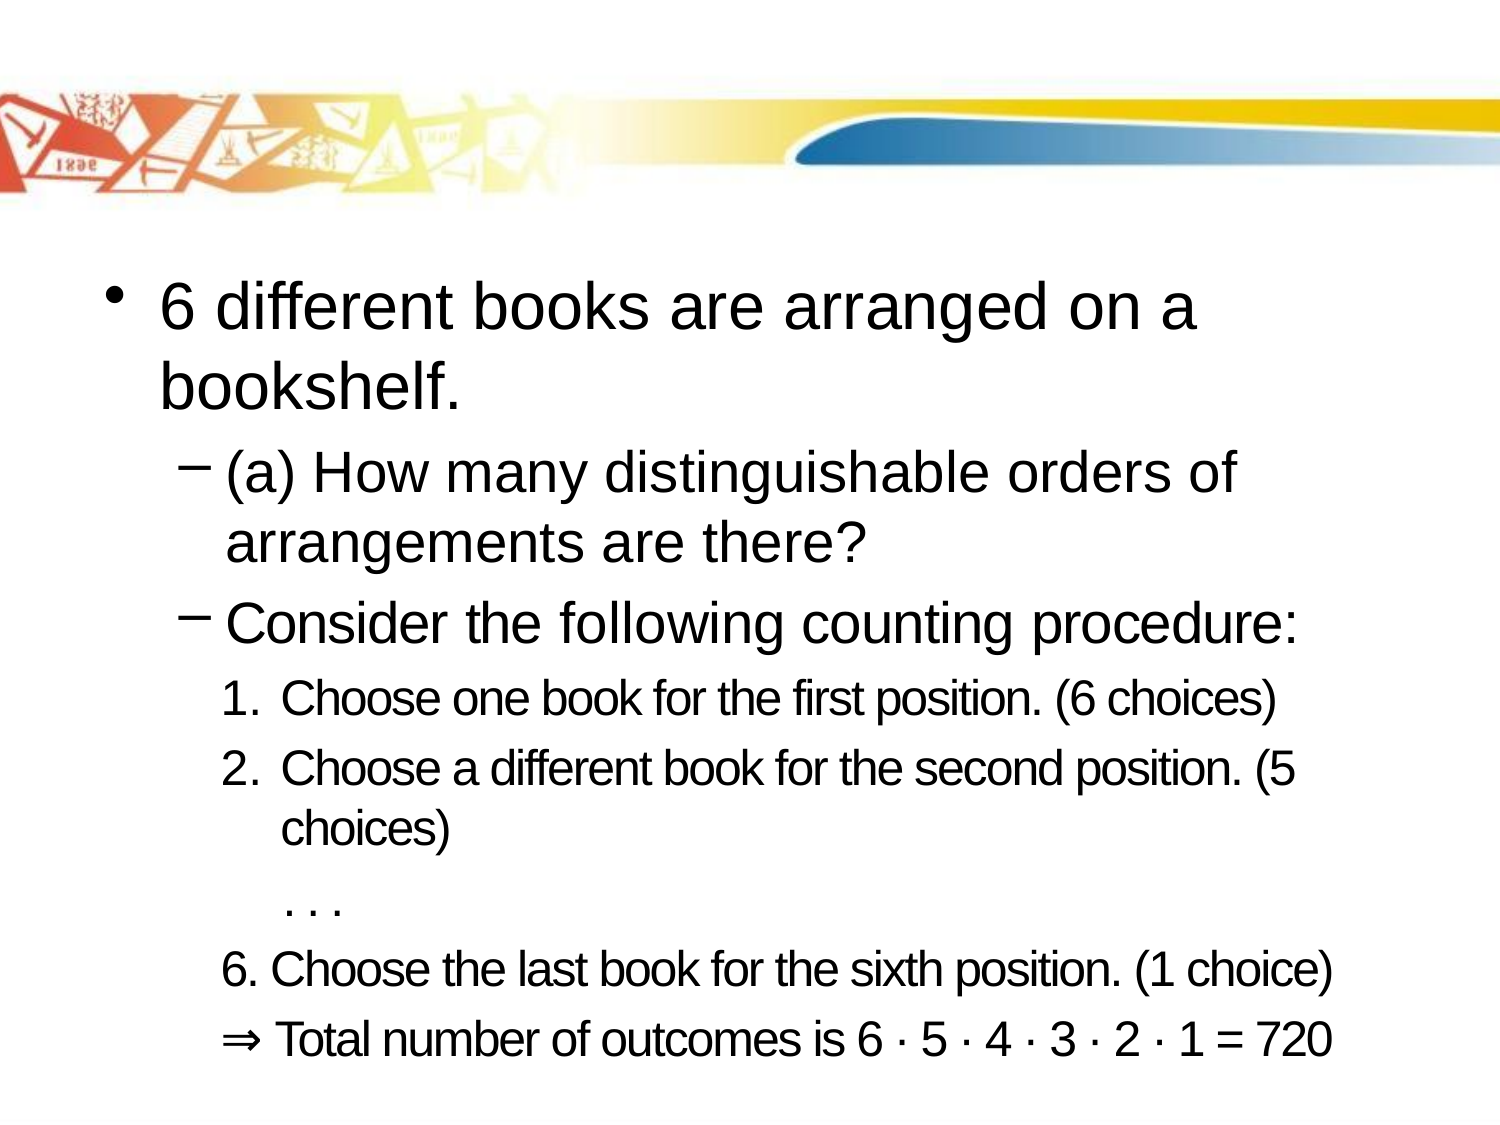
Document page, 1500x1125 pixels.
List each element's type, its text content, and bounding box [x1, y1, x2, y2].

picture [0, 0, 1500, 1125]
list 6 different books are arranged on a bookshelf. (a) How many distinguishable orders of arrangements are there? Consider the following counting procedure: Choose one book for the first position. (6 choices) Choose a different book for the second position. (5 choices) . . . 6. Choose the last book for the sixth position. (1 choice) ⇒ Total number of outcomes is 6 · 5 · 4 · 3 · 2 · 1 = 720 [88, 255, 1439, 1083]
